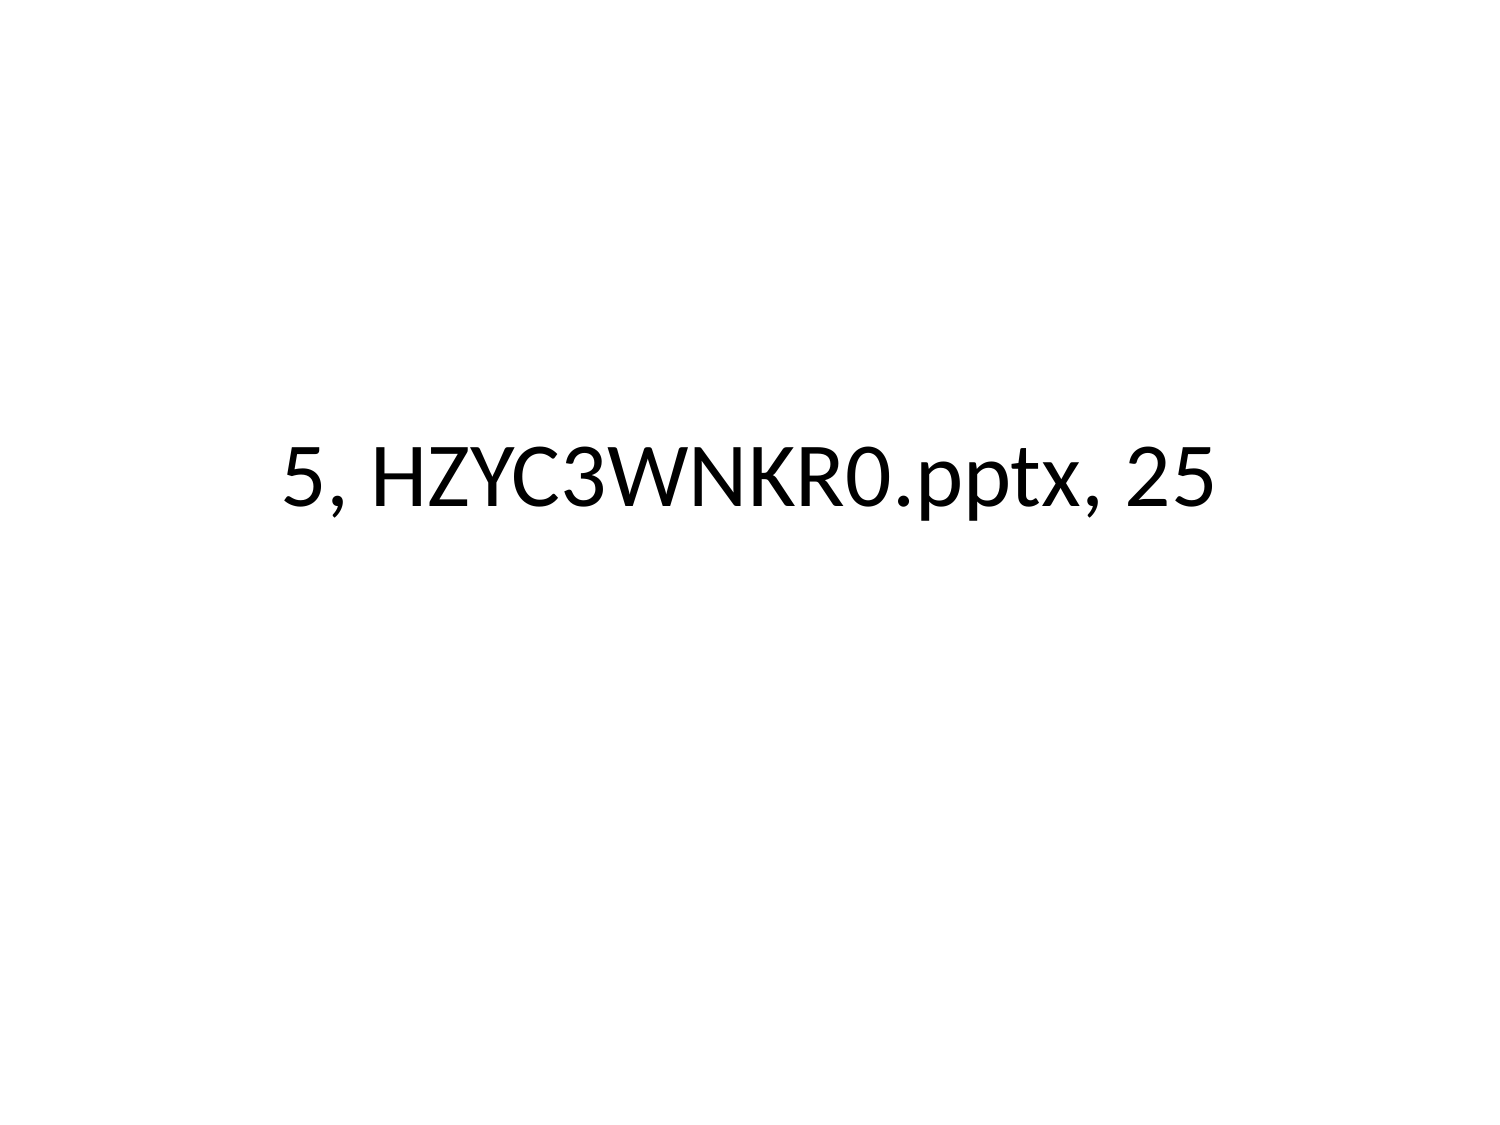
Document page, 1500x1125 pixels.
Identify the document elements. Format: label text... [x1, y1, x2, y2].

title 5, HZYC3WNKR0.pptx, 25 [112, 349, 1388, 591]
